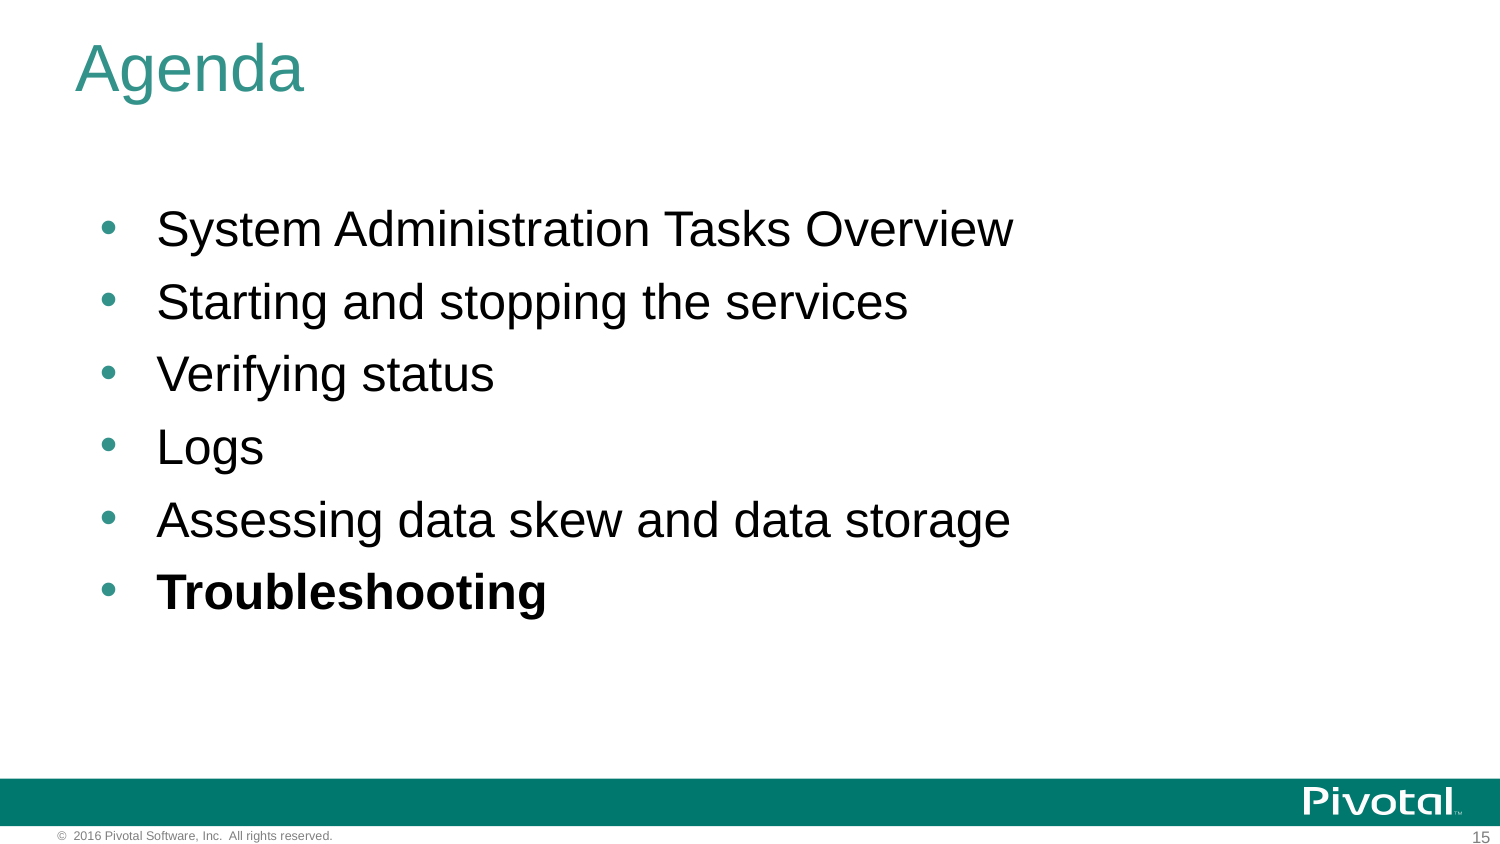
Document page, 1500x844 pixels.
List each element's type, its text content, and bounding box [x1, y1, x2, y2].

list System Administration Tasks Overview Starting and stopping the services Verifying status Logs Assessing data skew and data storage Troubleshooting [75, 196, 1425, 754]
title Agenda [75, 33, 1425, 175]
picture [1304, 787, 1462, 815]
